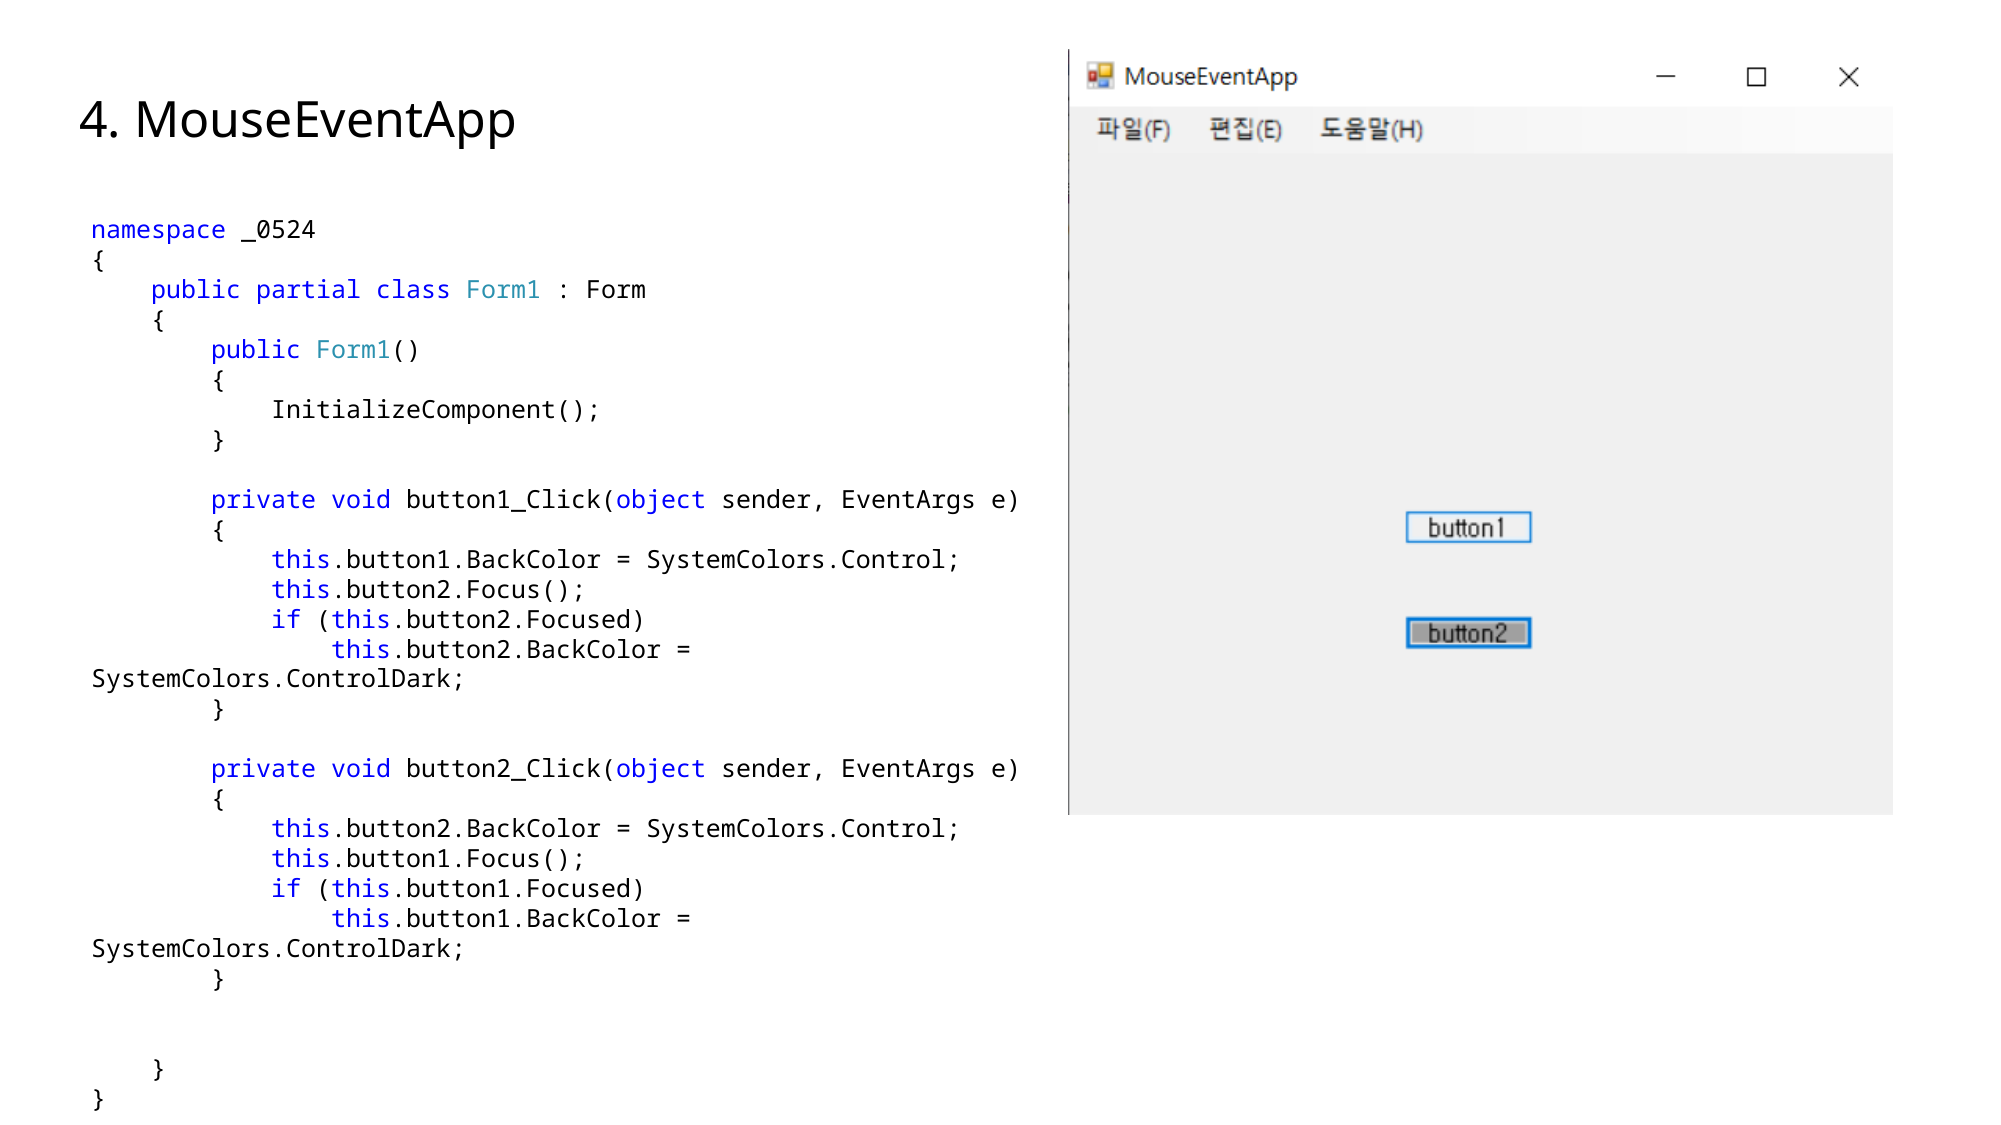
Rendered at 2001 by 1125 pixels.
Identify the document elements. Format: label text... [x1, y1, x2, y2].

text_box namespace _0524 { public partial class Form1 : Form { public Form1() { InitializeComponent(); } private void button1_Click(object sender, EventArgs e) { this.button1.BackColor = SystemColors.Control; this.button2.Focus(); if (this.button2.Focused) this.button2.BackColor = SystemColors.ControlDark; } private void button2_Click(object sender, EventArgs e) { this.button2.BackColor = SystemColors.Control; this.button1.Focus(); if (this.button1.Focused) this.button1.BackColor = SystemColors.ControlDark; } } } [76, 206, 1069, 1120]
text_box 4. MouseEventApp [64, 79, 736, 155]
picture [1068, 49, 1893, 815]
